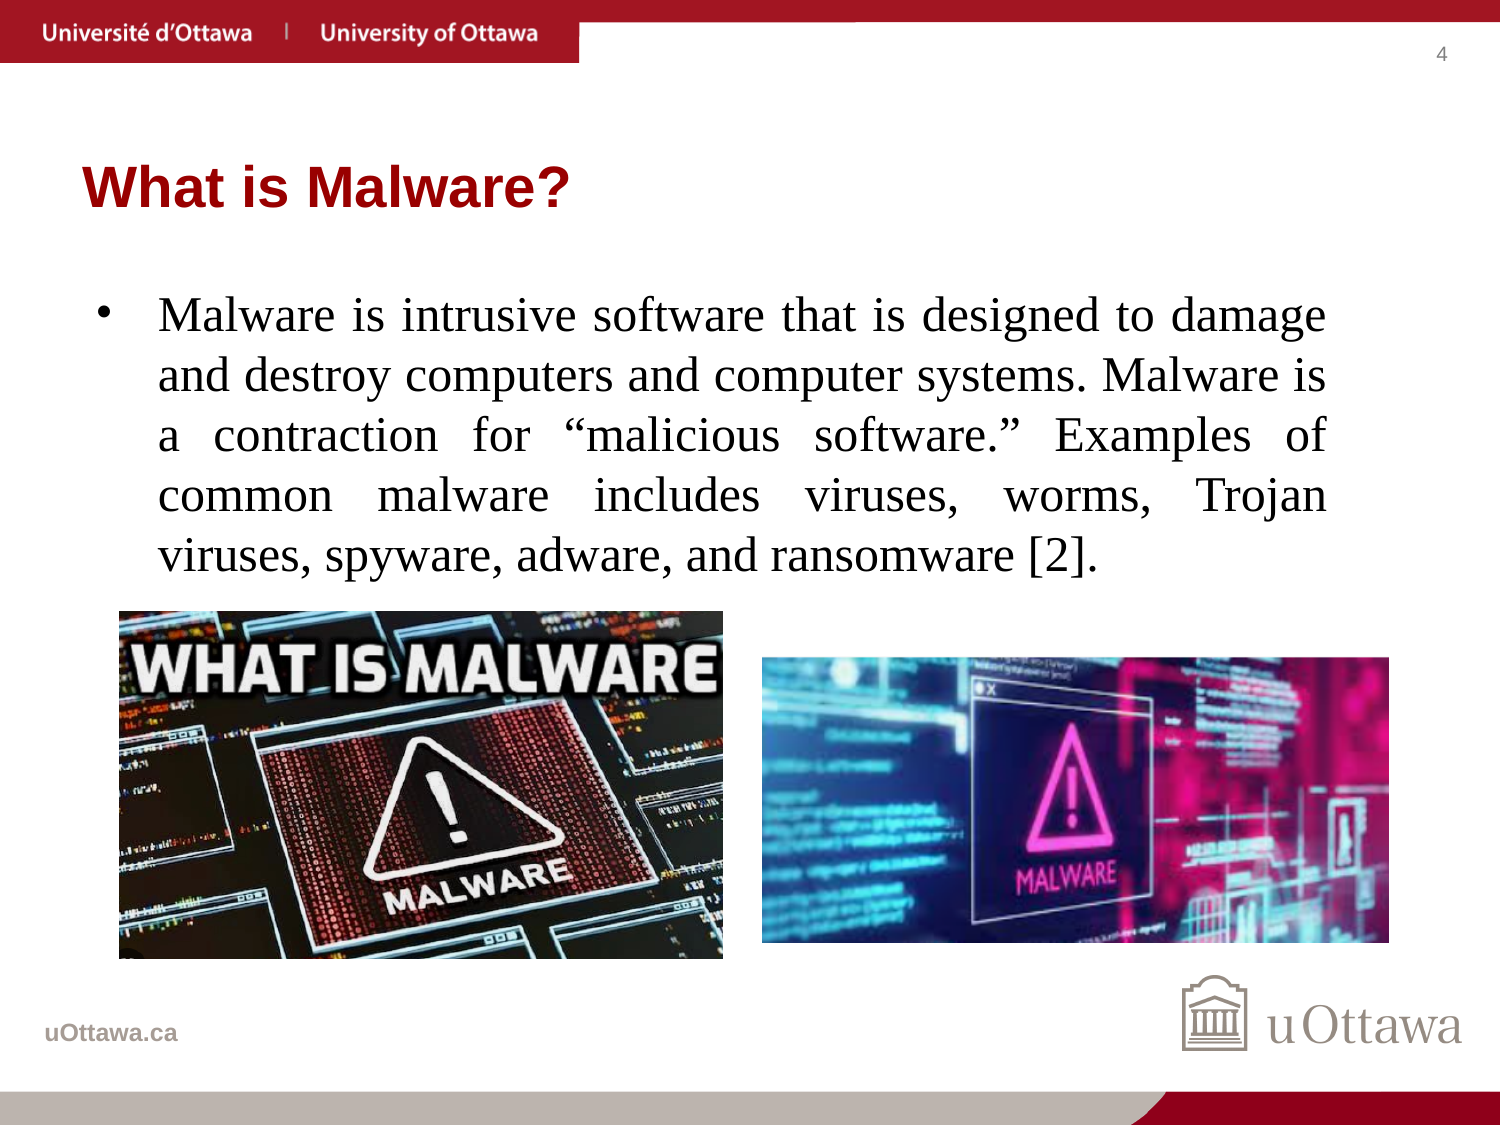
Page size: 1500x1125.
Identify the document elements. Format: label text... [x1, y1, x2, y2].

list Malware is intrusive software that is designed to damage and destroy computers and computer systems. Malware is a contraction for “malicious software.” Examples of common malware includes viruses, worms, Trojan viruses, spyware, adware, and ransomware [2]. [67, 274, 1343, 890]
title What is Malware? [67, 113, 1344, 256]
picture [761, 656, 1389, 943]
picture [0, 1092, 1500, 1125]
picture [119, 611, 723, 959]
picture [1182, 975, 1462, 1051]
picture [0, 0, 1500, 63]
